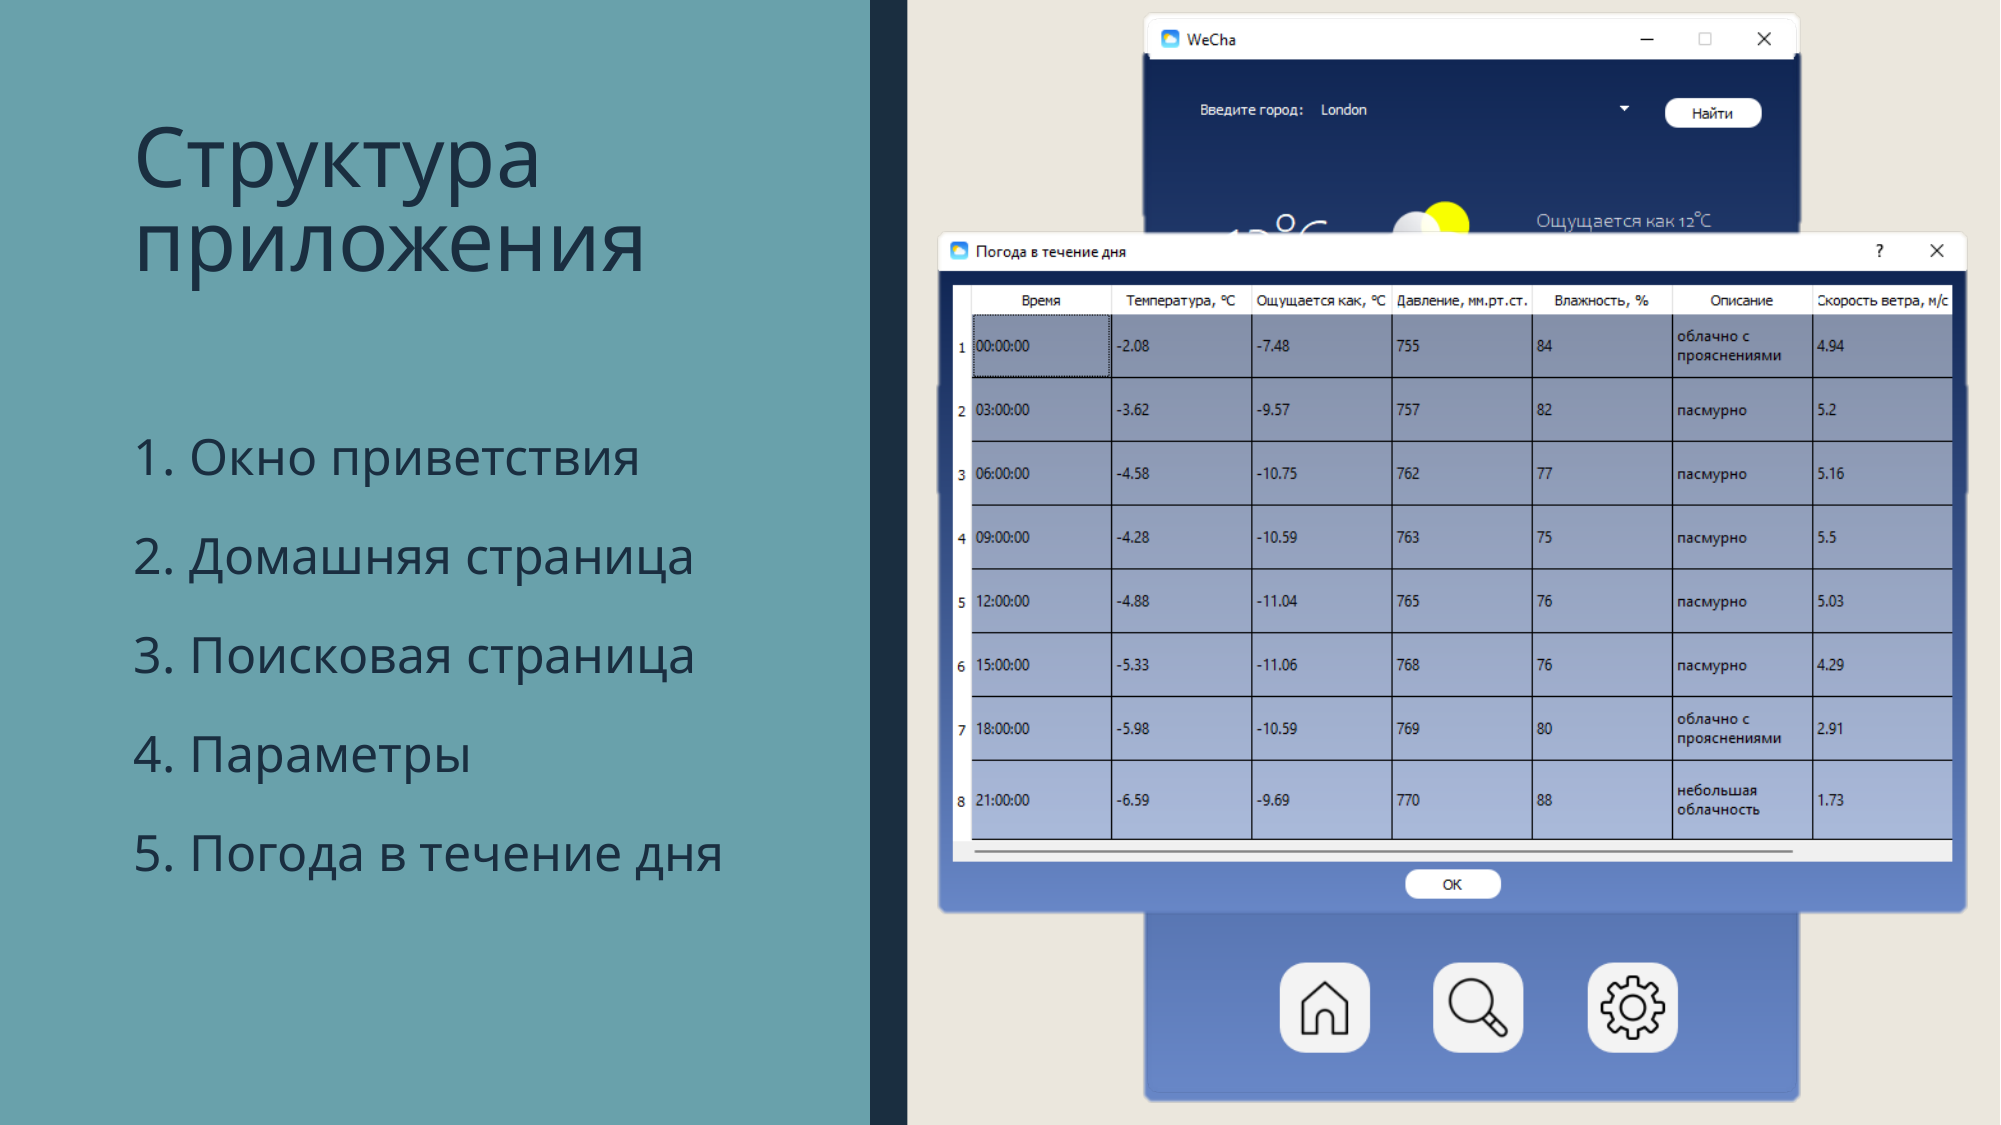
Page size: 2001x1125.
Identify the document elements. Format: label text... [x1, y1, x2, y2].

list Окно приветствия Домашняя страница Поисковая страница Параметры Погода в течение дня [118, 410, 752, 1058]
picture [837, 0, 2000, 1125]
title Структура приложения [118, 112, 752, 410]
